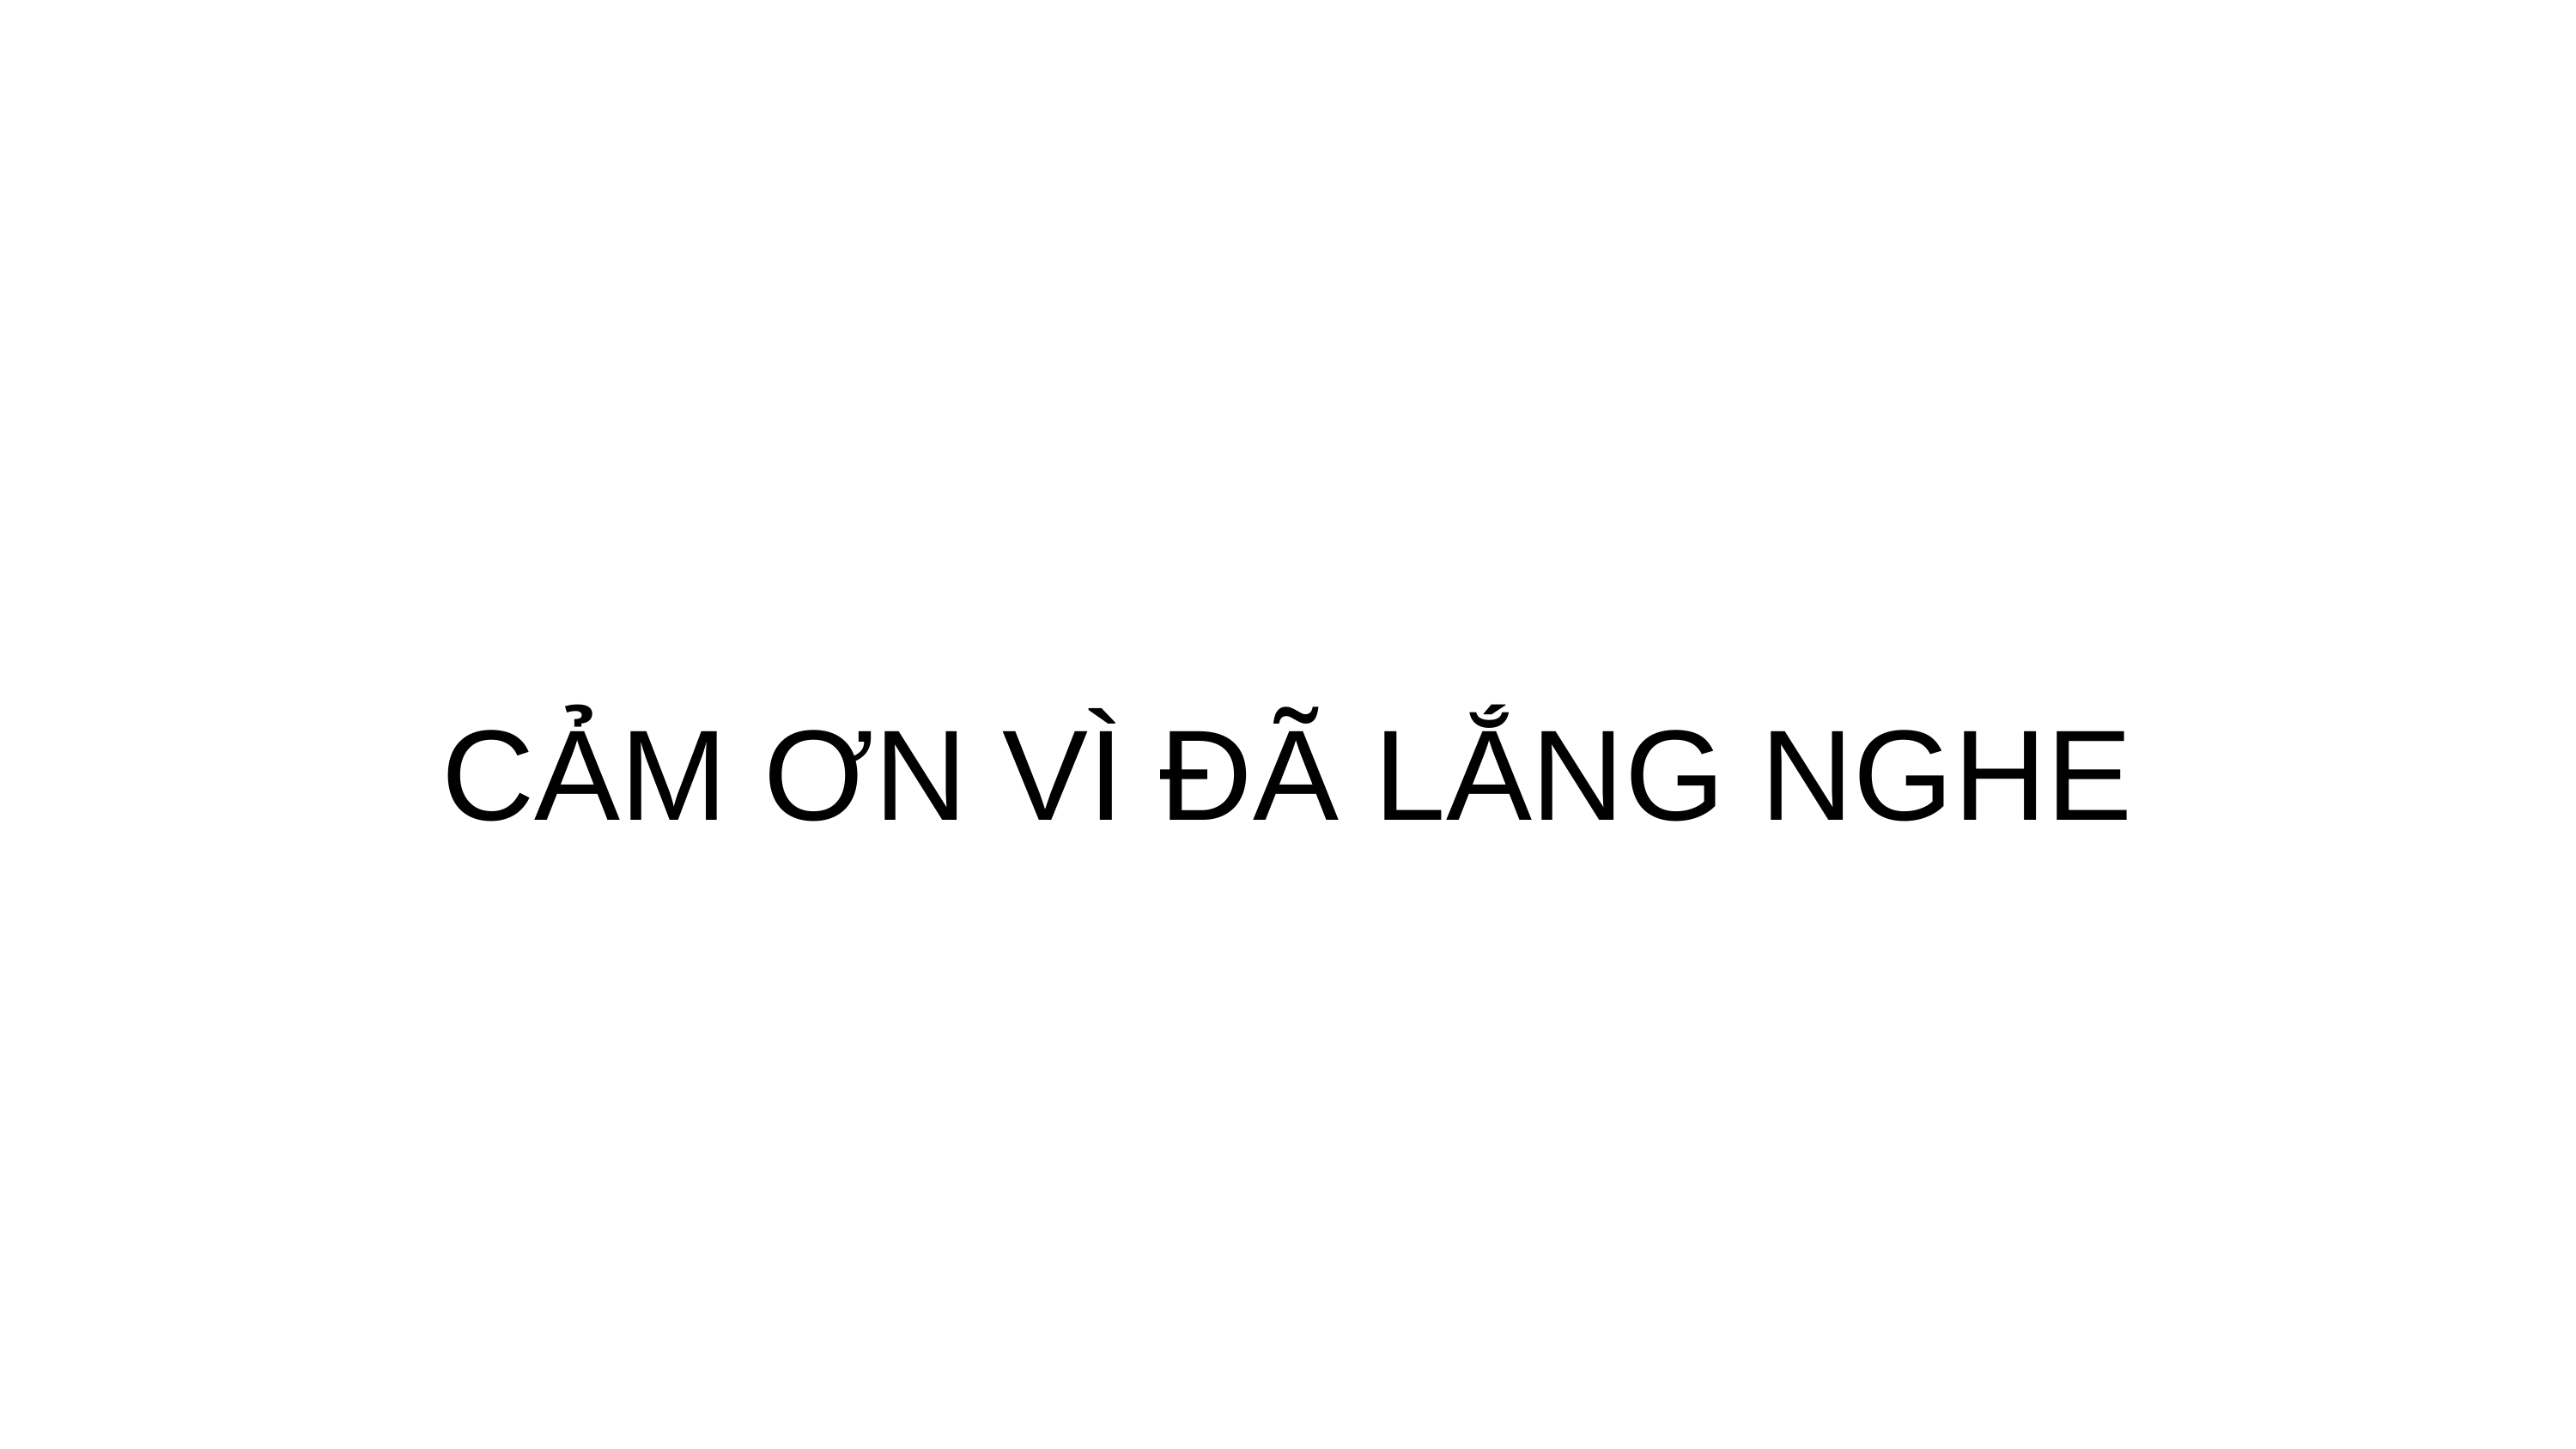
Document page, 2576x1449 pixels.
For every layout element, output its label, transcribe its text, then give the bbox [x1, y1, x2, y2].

text_box CẢM ƠN VÌ ĐÃ LẮNG NGHE [201, 629, 2375, 846]
